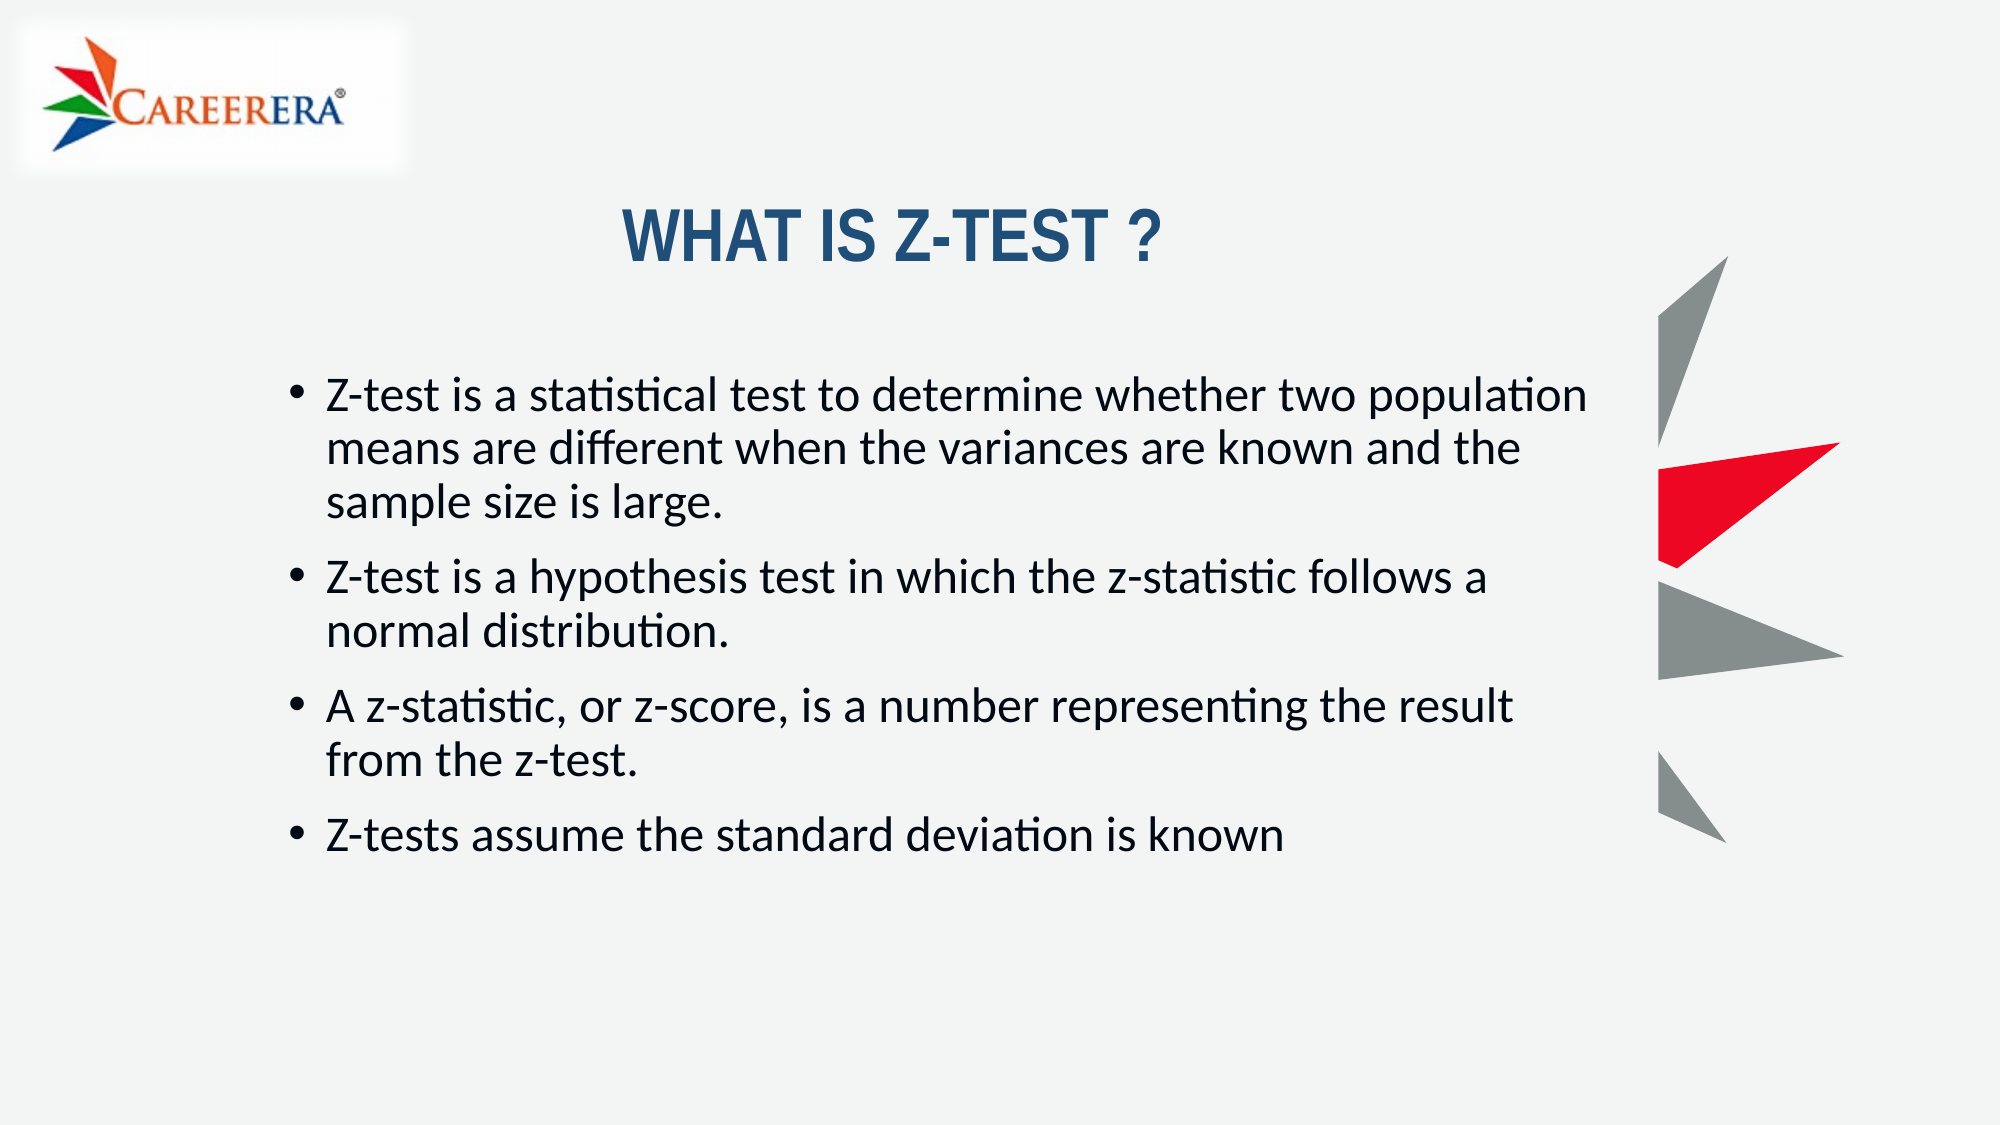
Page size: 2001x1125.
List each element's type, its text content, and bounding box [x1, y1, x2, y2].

picture [0, 4, 424, 190]
title WHAT IS Z-TEST ? [188, 193, 1598, 291]
list Z-test is a statistical test to determine whether two population means are different when the variances are known and the sample size is large. Z-test is a hypothesis test in which the z-statistic follows a normal distribution. A z-statistic, or z-score, is a number representing the result from the z-test. Z-tests assume the standard deviation is known [273, 312, 1617, 912]
